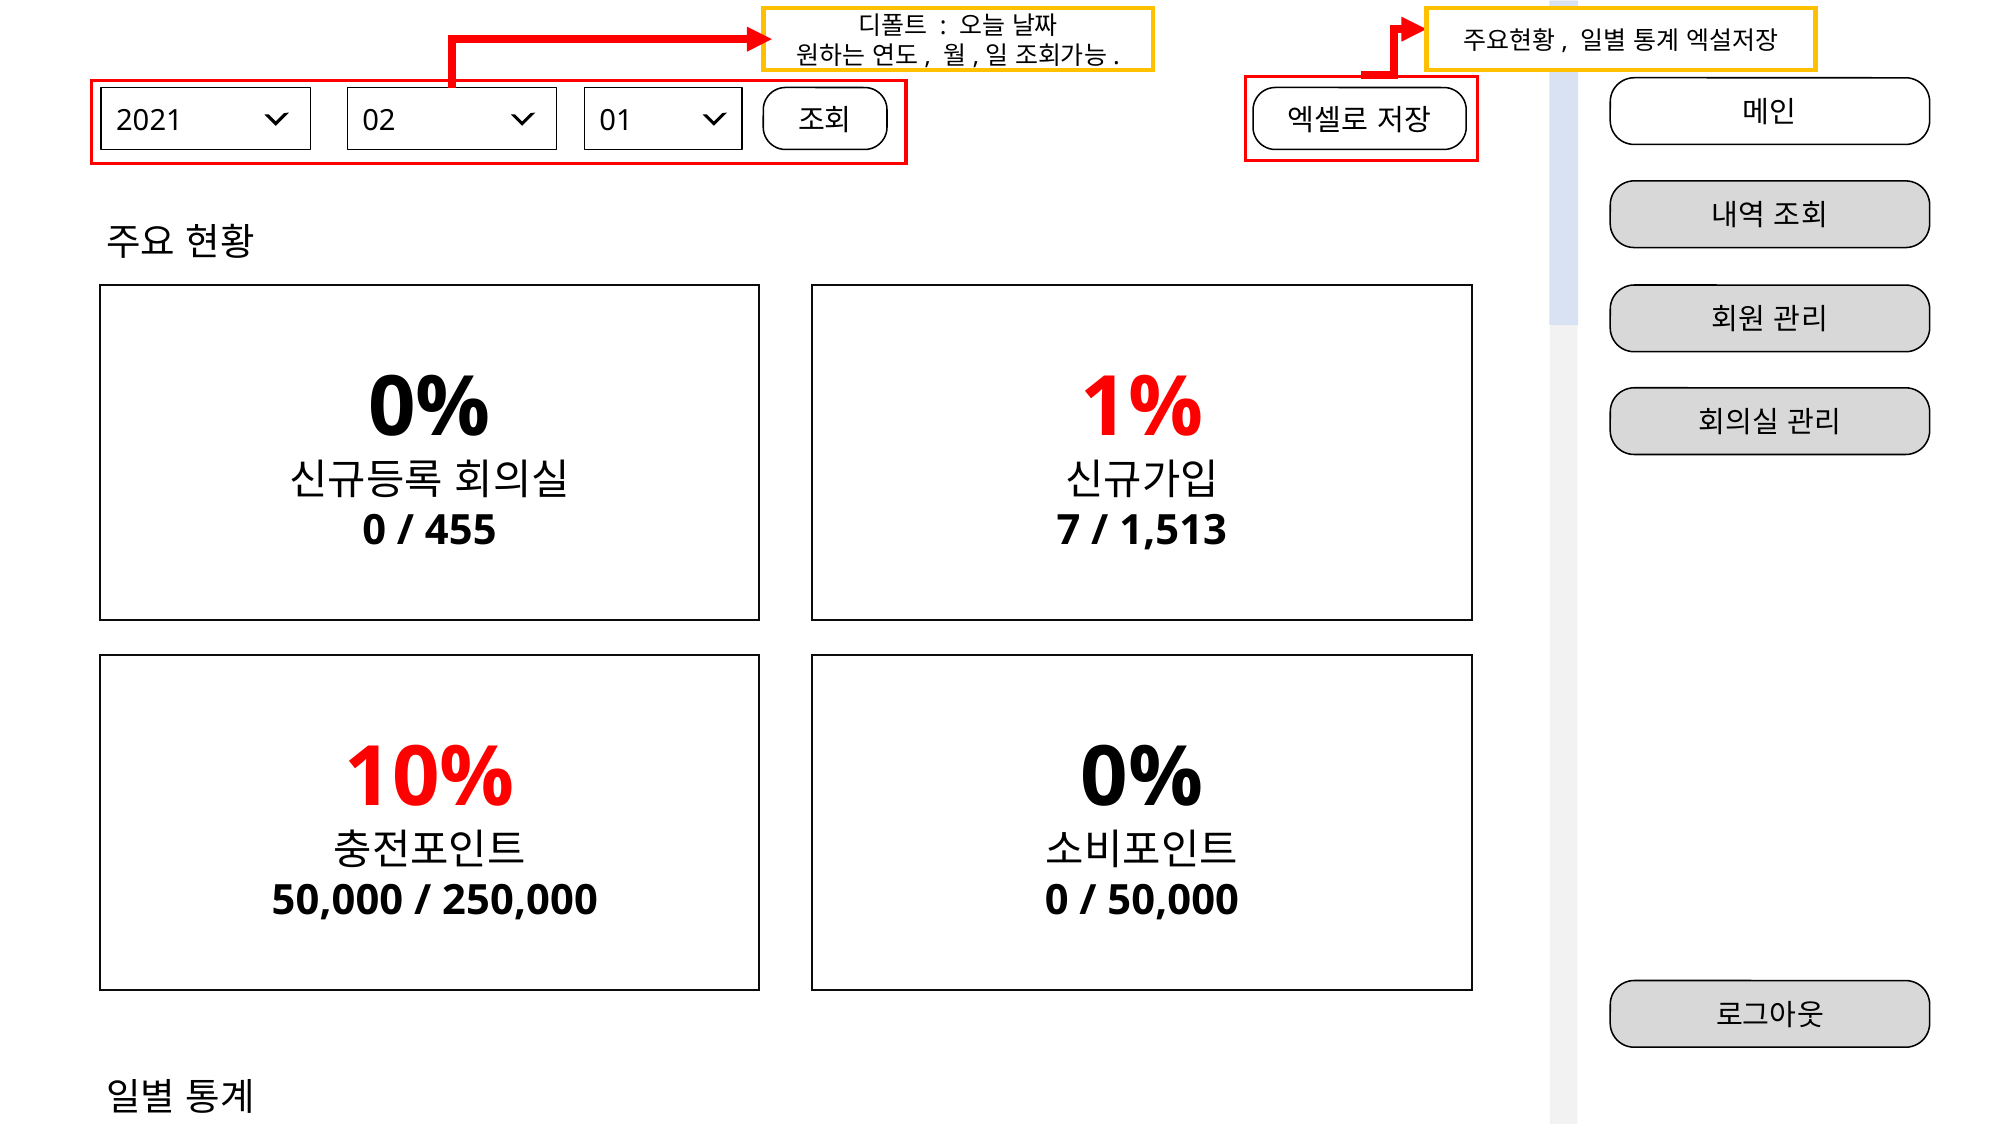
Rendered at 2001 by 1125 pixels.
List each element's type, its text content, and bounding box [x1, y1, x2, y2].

text_box 주요현황, 일별 통계 엑설저장 [1426, 8, 1544, 71]
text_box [1360, 28, 1427, 76]
text_box 내역 조회 [1610, 180, 1930, 248]
text_box 메인 [1610, 77, 1930, 145]
text_box 회의실 관리 [1610, 387, 1930, 455]
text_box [1549, 0, 1579, 1125]
text_box 로그아웃 [1610, 980, 1930, 1048]
text_box 일별 통계 [91, 1064, 287, 1125]
text_box [1245, 76, 1478, 161]
text_box [640, 80, 907, 164]
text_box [587, 0, 637, 224]
text_box 주요현황, 일별 통계 엑설저장 [1583, 8, 1816, 71]
text_box 회원 관리 [1610, 285, 1930, 352]
text_box 디폴트 : 오늘 날짜 원하는 연도, 월,일 조회가능. [763, 8, 1153, 71]
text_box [99, 284, 1472, 991]
text_box 주요 현황 [91, 210, 287, 271]
text_box [91, 80, 582, 164]
